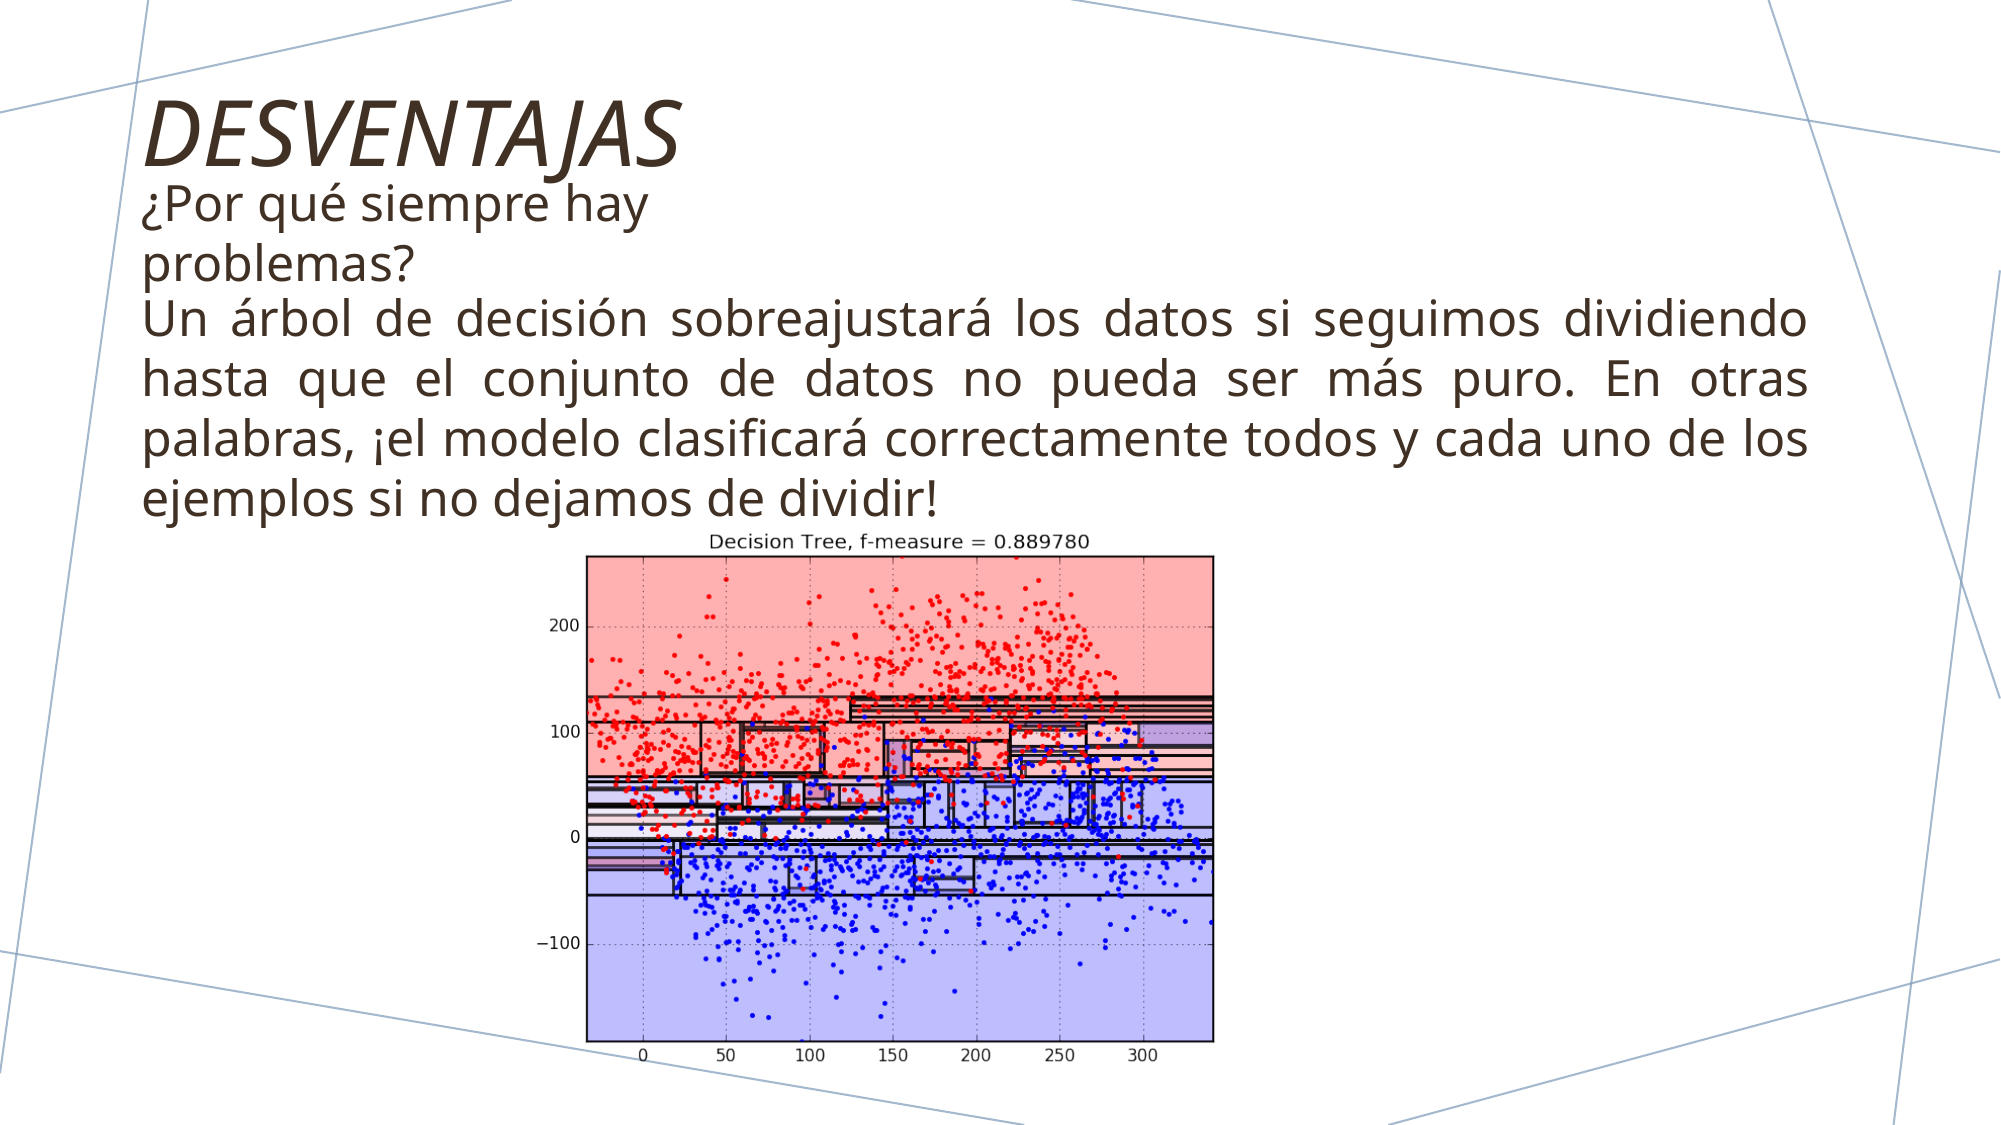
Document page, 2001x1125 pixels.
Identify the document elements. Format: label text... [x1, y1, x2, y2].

title Desventajas [126, 23, 803, 163]
list ¿Por qué siempre hay problemas? [126, 163, 817, 251]
text_box Un árbol de decisión sobreajustará los datos si seguimos dividiendo hasta que el conjunto de datos no pueda ser más puro. En otras palabras, ¡el modelo clasificará correctamente todos y cada uno de los ejemplos si no dejamos de dividir! [126, 278, 1826, 874]
text_box [1294, 371, 1887, 1032]
picture [485, 495, 1294, 1102]
text_box [187, 874, 485, 1032]
